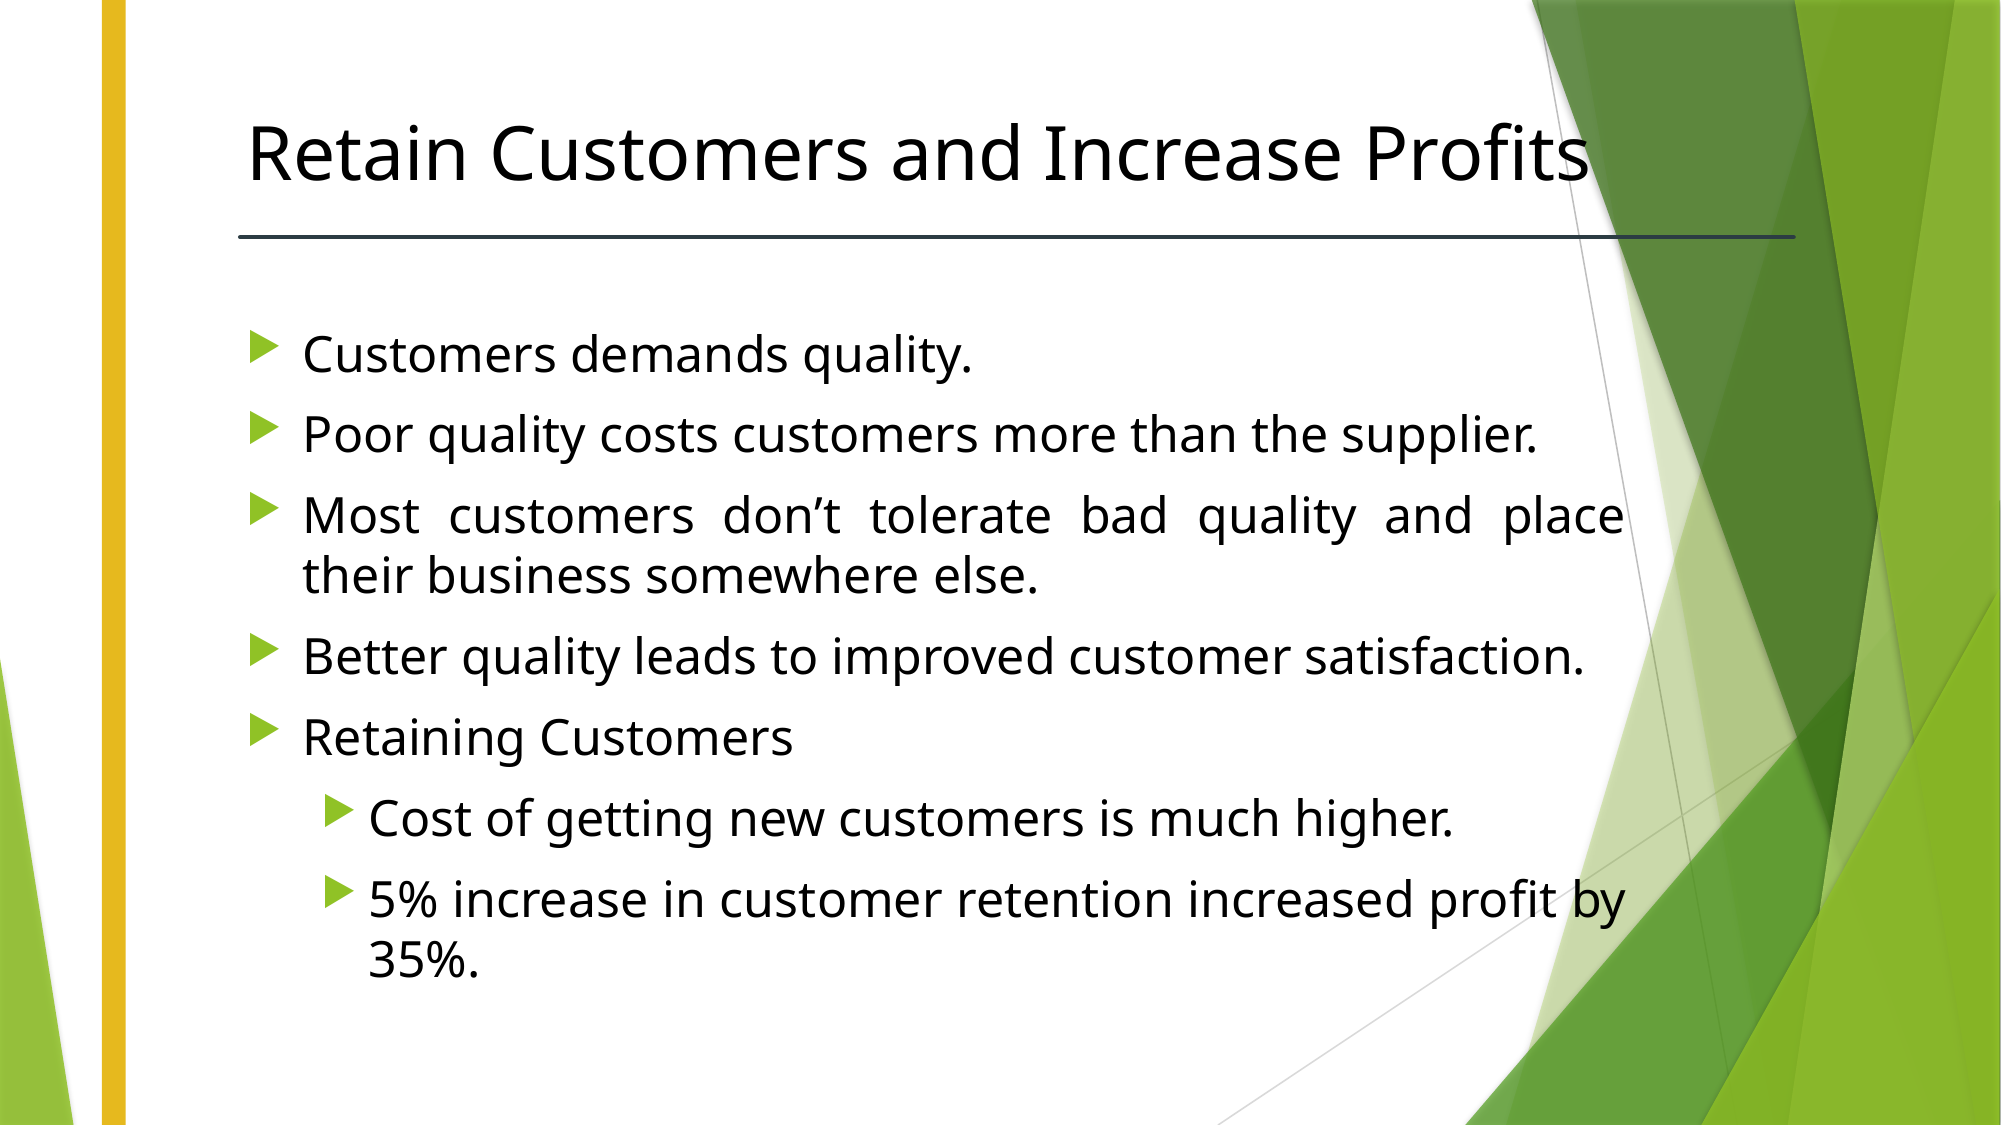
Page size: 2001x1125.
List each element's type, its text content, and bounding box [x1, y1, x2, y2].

title Retain Customers and Increase Profits [231, 97, 1642, 314]
list Customers demands quality. Poor quality costs customers more than the supplier. Most customers don’t tolerate bad quality and place their business somewhere else. Better quality leads to improved customer satisfaction. Retaining Customers Cost of getting new customers is much higher. 5% increase in customer retention increased profit by 35%. [231, 314, 1642, 952]
